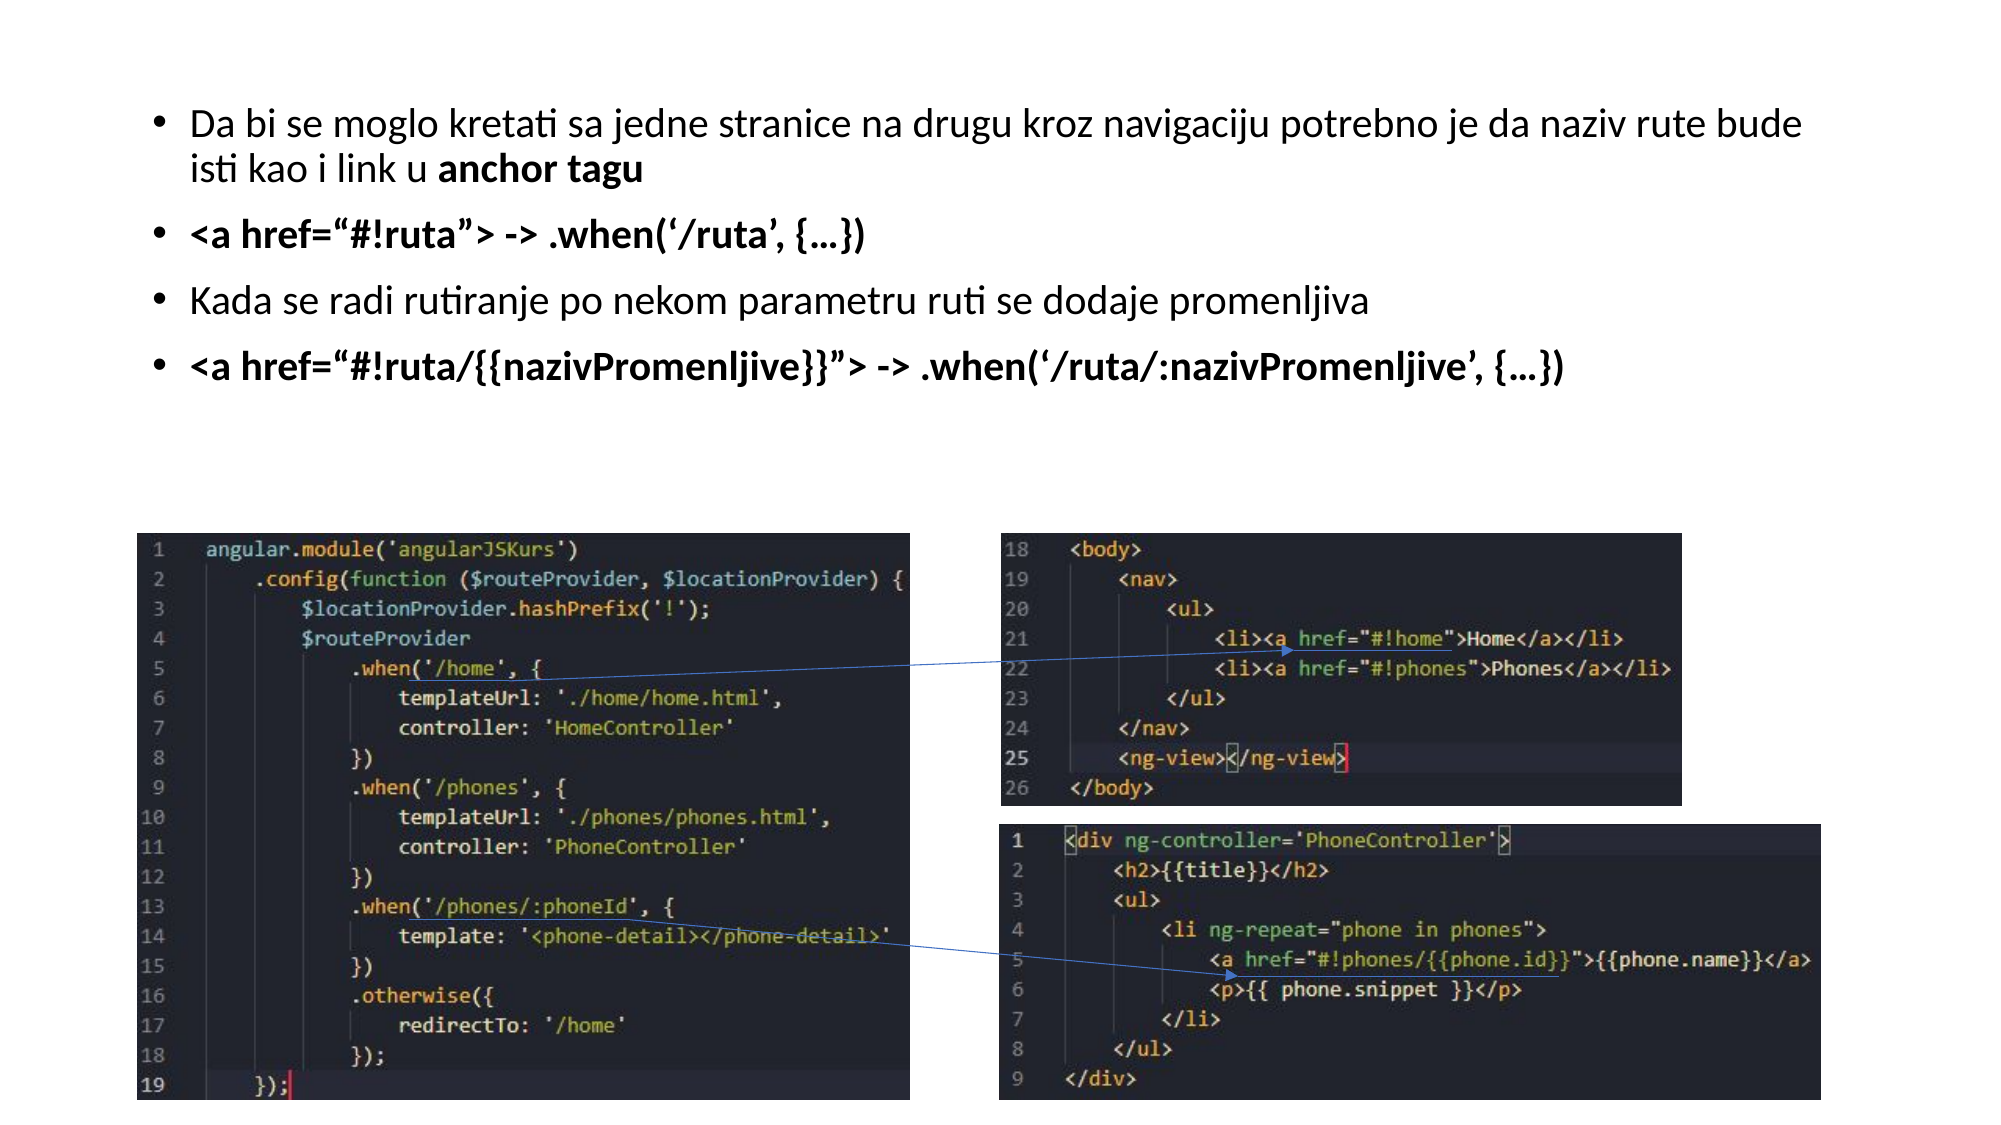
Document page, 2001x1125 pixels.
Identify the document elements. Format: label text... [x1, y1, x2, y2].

list Da bi se moglo kretati sa jedne stranice na drugu kroz navigaciju potrebno je da naziv rute bude isti kao i link u anchor tagu <a href=“#!ruta”> -> .when(‘/ruta’, {…}) Kada se radi rutiranje po nekom parametru ruti se dodaje promenljiva <a href=“#!ruta/{{nazivPromenljive}}”> -> .when(‘/ruta/:nazivPromenljive’, {…}) [137, 93, 1863, 495]
picture [999, 824, 1821, 1100]
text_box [509, 649, 1295, 681]
picture [137, 533, 910, 1100]
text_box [629, 919, 1239, 977]
picture [1001, 533, 1682, 806]
